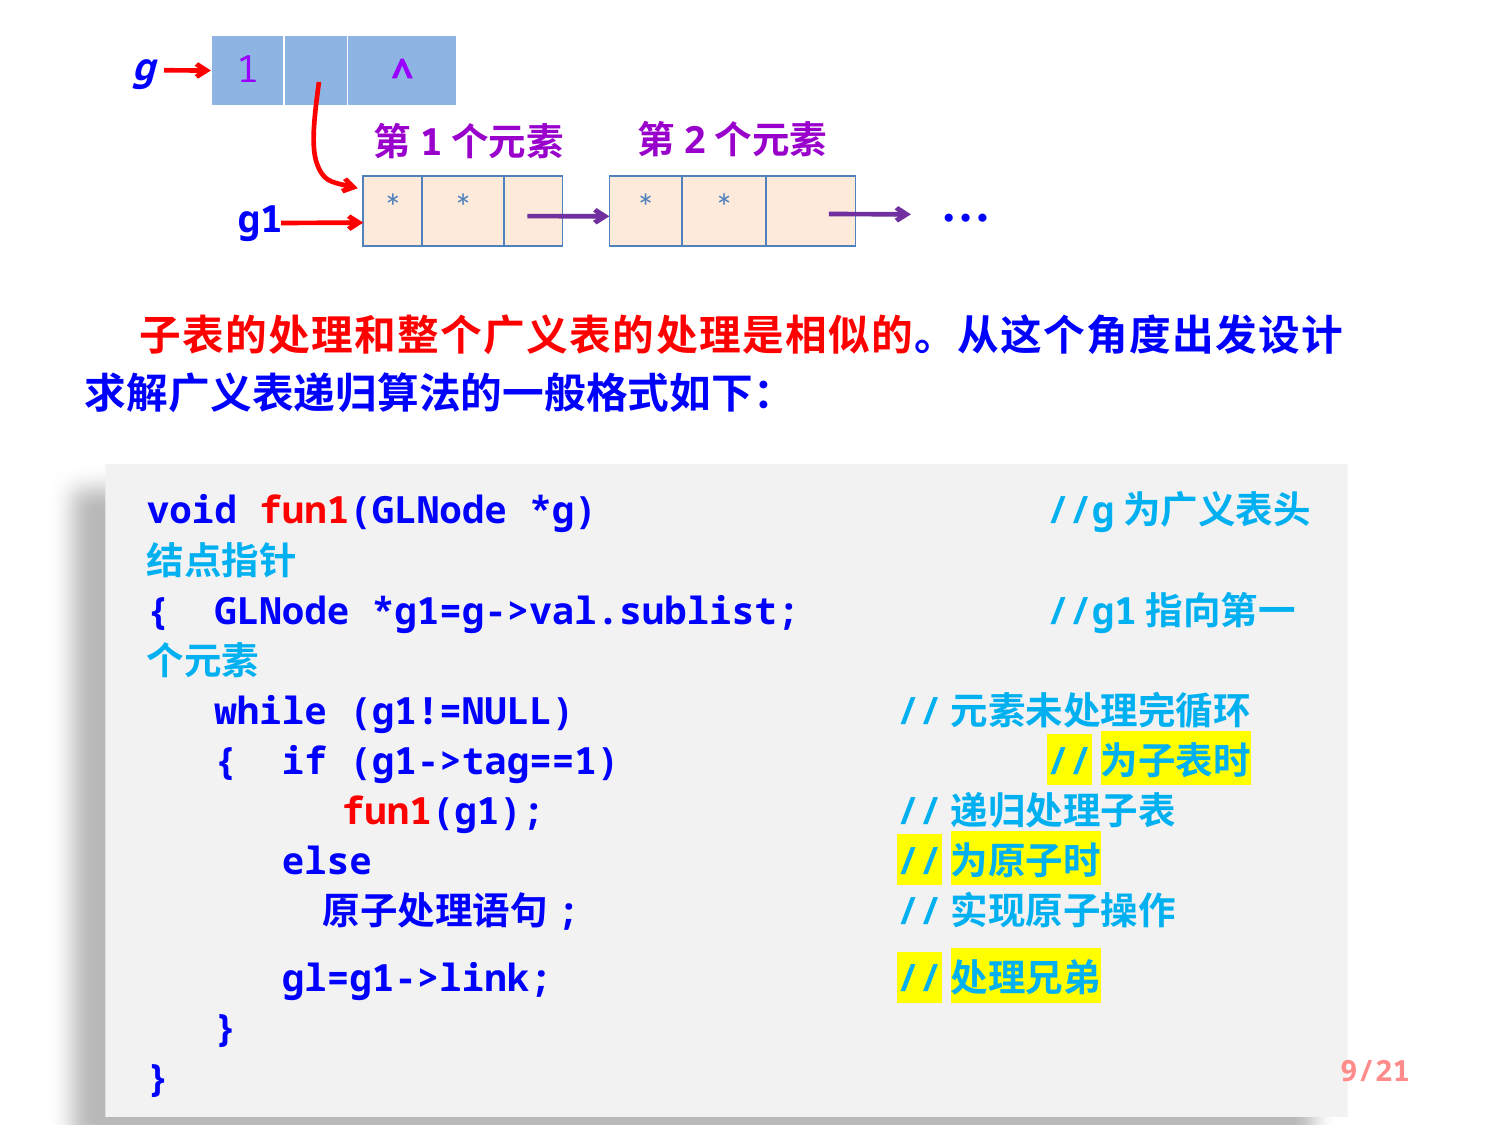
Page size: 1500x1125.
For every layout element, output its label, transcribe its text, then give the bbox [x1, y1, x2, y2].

text_box [312, 81, 358, 193]
table_header [505, 177, 562, 245]
table_header * [683, 177, 765, 245]
table_header * [364, 177, 421, 245]
text_box 子表的处理和整个广义表的处理是相似的。从这个角度出发设计求解广义表递归算法的一般格式如下： [70, 292, 1358, 425]
table_header ∧ [348, 36, 456, 105]
text_box void fun1(GLNode *g) //g为广义表头结点指针 { GLNode *g1=g->val.sublist; //g1指向第一个元素 while (g1!=NULL) //元素未处理完循环 { if (g1->tag==1) //为子表时 fun1(g1); //递归处理子表 else //为原子时 原子处理语句; //实现原子操作 gl=g1->link; //处理兄弟 } } [105, 463, 1348, 1118]
text_box g [117, 35, 188, 95]
table_header * [610, 177, 681, 245]
text_box g1 [222, 187, 305, 248]
text_box 第2个元素 [621, 108, 844, 169]
table_header [767, 177, 855, 245]
table_header 1 [212, 36, 283, 105]
slide_number 9/21 [1074, 1042, 1425, 1103]
table_header * [423, 177, 503, 245]
text_box 第1个元素 [351, 110, 586, 171]
table_header [285, 36, 347, 105]
text_box … [925, 163, 1067, 239]
